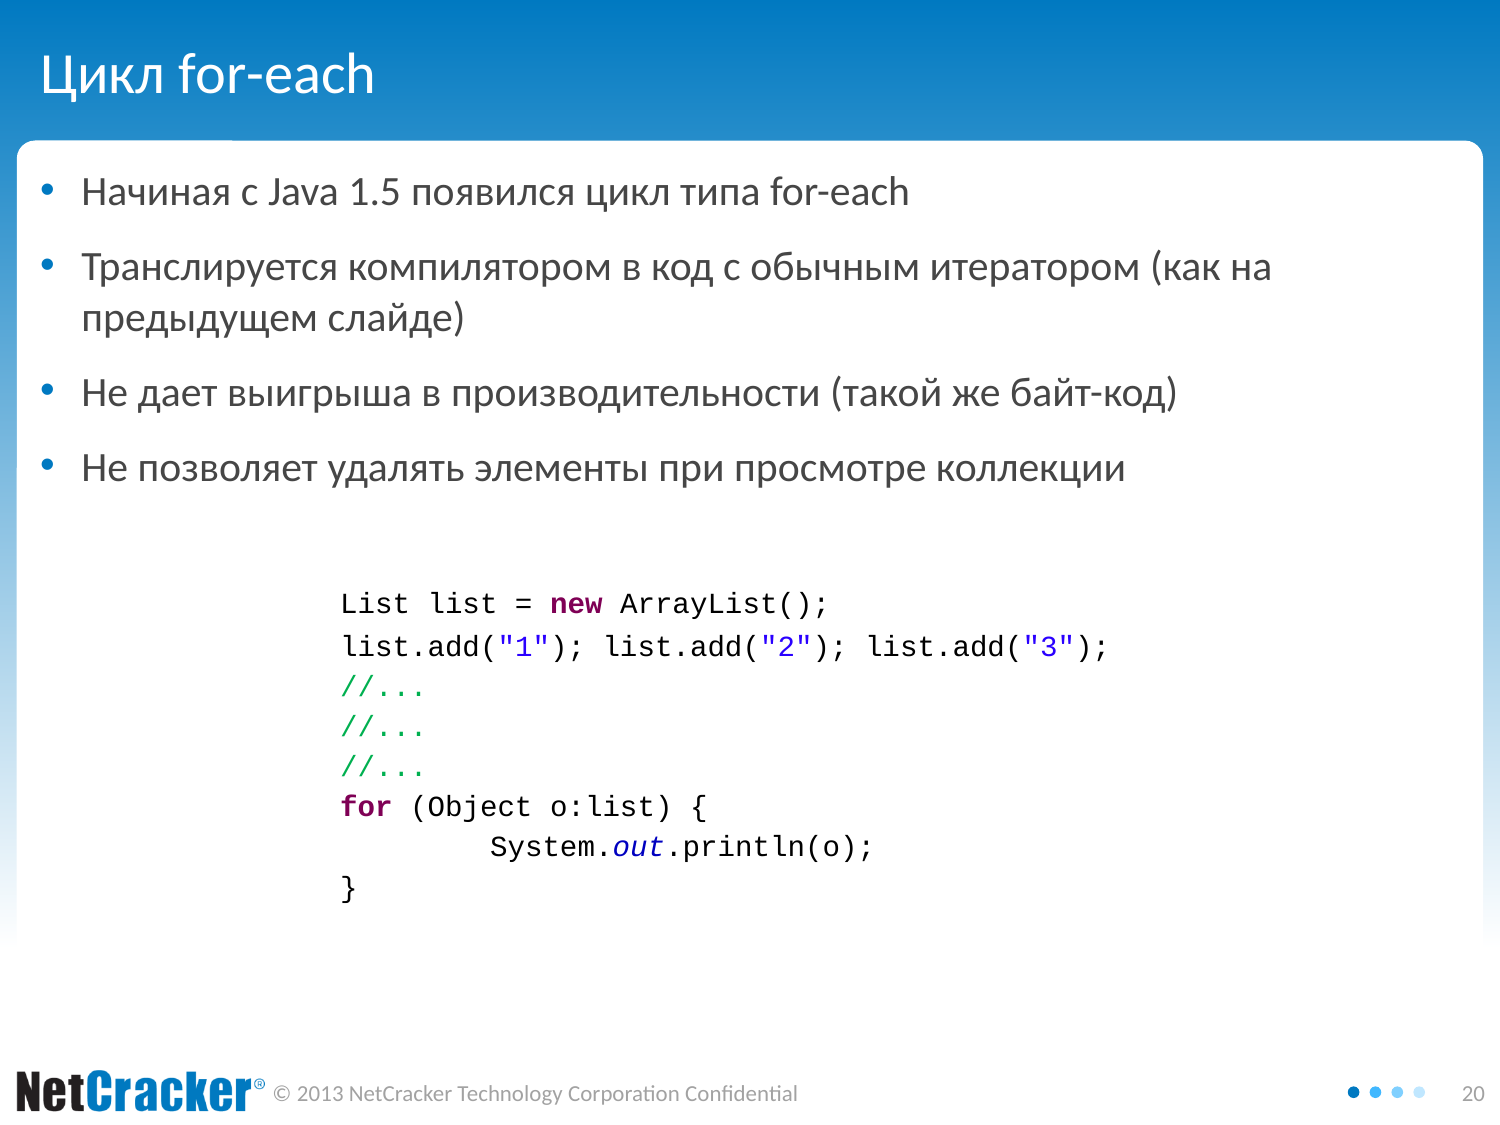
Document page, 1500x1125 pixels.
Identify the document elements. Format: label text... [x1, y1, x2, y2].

picture [5, 1062, 272, 1122]
title Цикл for-each [16, 0, 1483, 141]
list Начиная с Java 1.5 появился цикл типа for-each Транслируется компилятором в код с обычным итератором (как на предыдущем слайде) Не дает выигрыша в производительности (такой же байт-код) Не позволяет удалять элементы при просмотре коллекции List list = new ArrayList(); list.add("1"); list.add("2"); list.add("3"); //... //... //... for (Object o:list) { System.out.println(o); } [16, 140, 1482, 1043]
